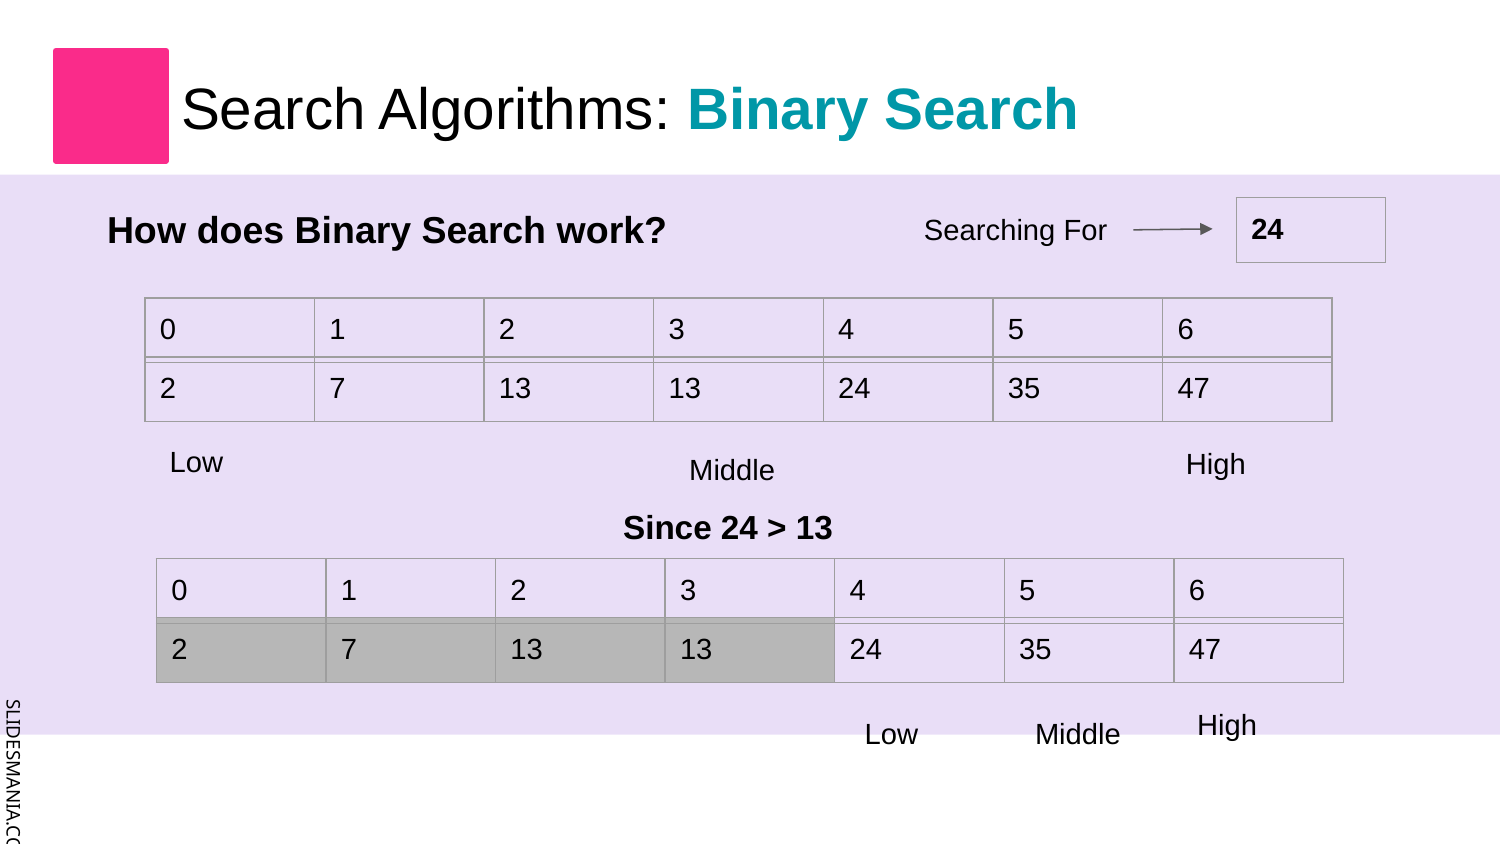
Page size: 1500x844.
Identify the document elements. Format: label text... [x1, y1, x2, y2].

text_box Since 24 > 13 [503, 491, 953, 562]
table_header 2 [146, 363, 314, 421]
table_header 13 [654, 363, 823, 421]
table_header 3 [666, 562, 834, 623]
table_header 47 [1163, 363, 1331, 421]
table_header 13 [485, 363, 653, 421]
table_header 2 [496, 559, 664, 623]
text_box Middle [674, 435, 817, 491]
text_box How does Binary Search work? [92, 191, 714, 267]
table_header 2 [157, 624, 325, 682]
table_header 7 [315, 363, 483, 421]
table_header 35 [1005, 624, 1173, 682]
table_header 1 [315, 299, 483, 362]
table_header 2 [485, 299, 653, 362]
text_box High [1182, 691, 1344, 757]
table_header 13 [666, 624, 834, 682]
table_header 6 [1175, 559, 1343, 623]
title Search Algorithms: Binary Search [166, 50, 1449, 161]
text_box Middle [1020, 700, 1163, 766]
table_header 5 [994, 299, 1162, 362]
table_header 1 [327, 559, 495, 623]
table_header 35 [994, 363, 1162, 421]
text_box Low [849, 700, 980, 766]
text_box Searching For [898, 196, 1134, 262]
table_header 13 [496, 624, 664, 682]
table_header 5 [1005, 559, 1173, 623]
table_header 24 [824, 363, 992, 421]
table_header 24 [1237, 198, 1385, 262]
text_box Low [154, 427, 286, 493]
table_header 24 [835, 624, 1004, 682]
table_header 4 [824, 299, 992, 362]
text_box High [1170, 430, 1333, 496]
table_header 3 [654, 299, 823, 362]
table_header 6 [1163, 299, 1331, 362]
table_header 7 [327, 624, 495, 682]
table_header 0 [146, 299, 314, 362]
table_header 0 [157, 559, 325, 623]
table_header 47 [1175, 624, 1343, 682]
table_header 4 [835, 559, 1004, 623]
